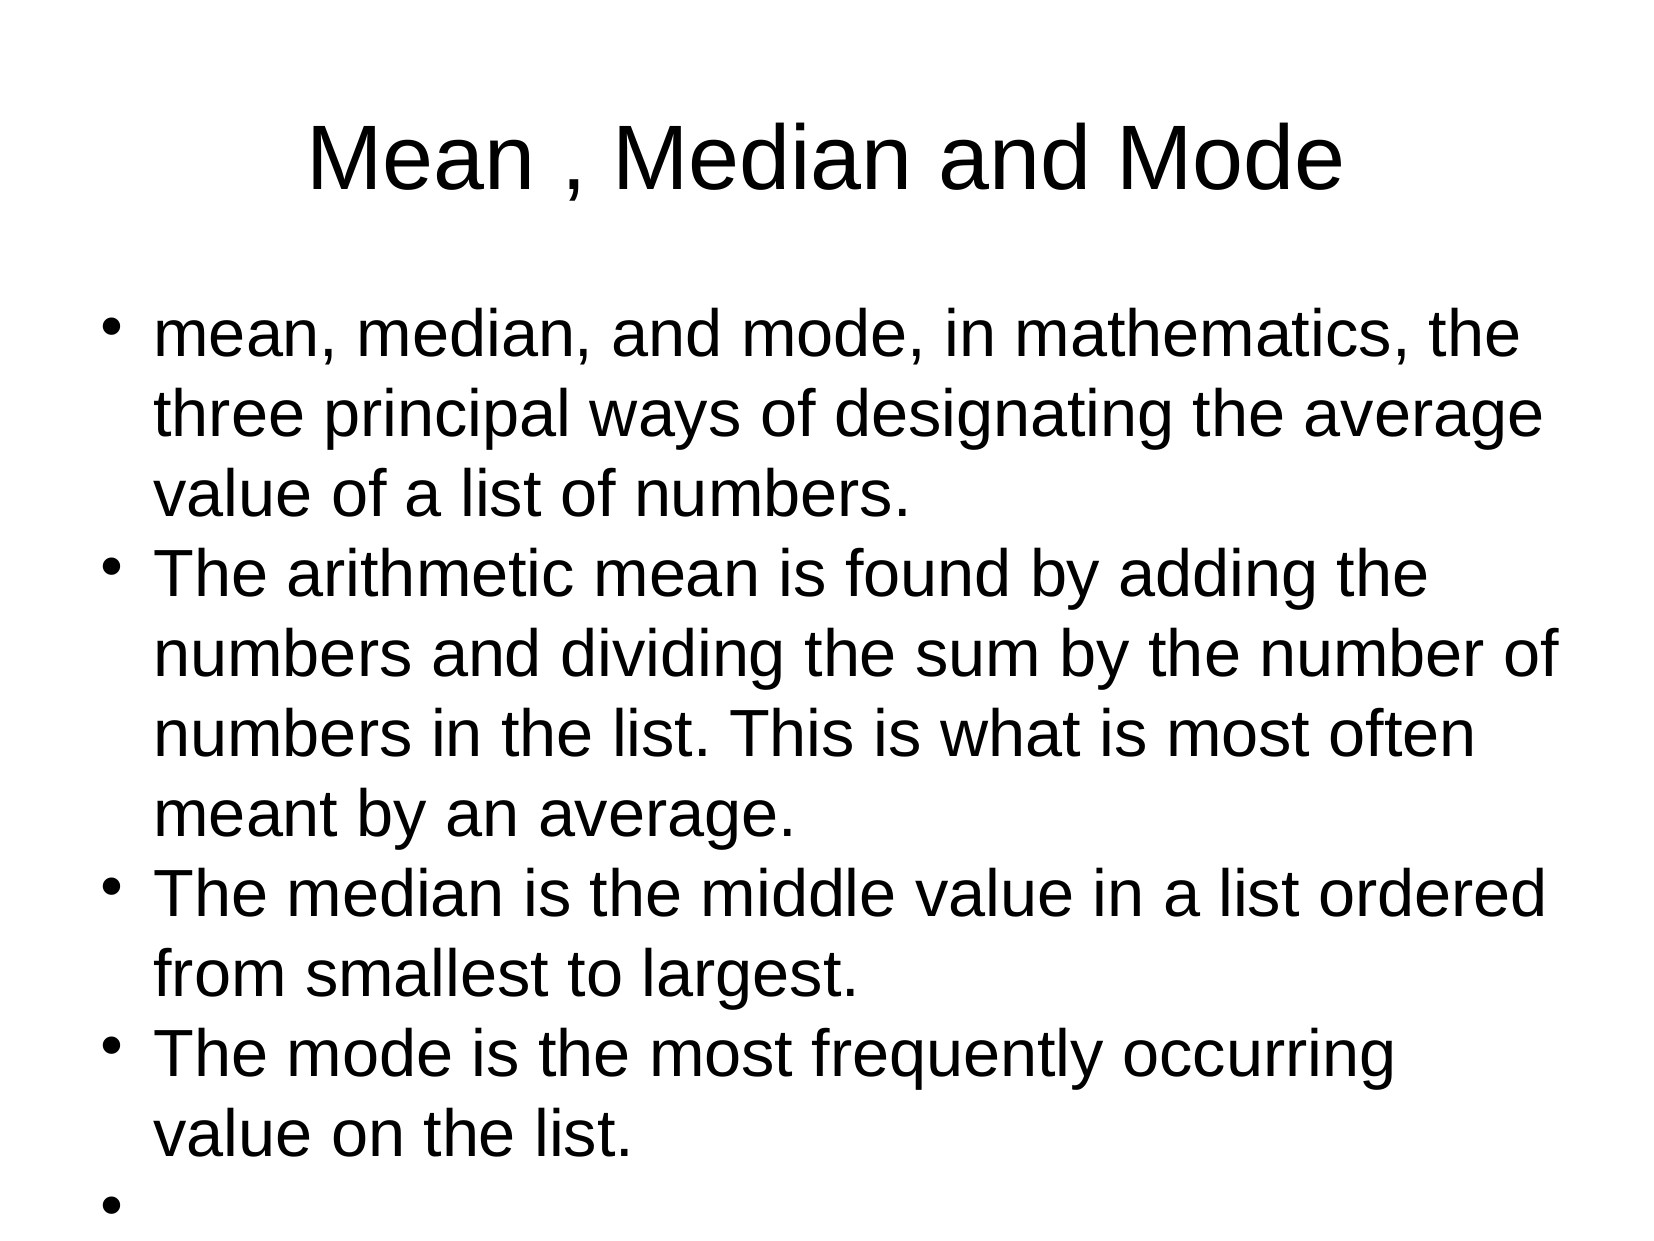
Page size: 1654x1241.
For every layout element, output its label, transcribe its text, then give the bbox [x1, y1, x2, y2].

text_box Mean , Median and Mode [82, 49, 1571, 257]
text_box mean, median, and mode, in mathematics, the three principal ways of designating the average value of a list of numbers. The arithmetic mean is found by adding the numbers and dividing the sum by the number of numbers in the list. This is what is most often meant by an average. The median is the middle value in a list ordered from smallest to largest. The mode is the most frequently occurring value on the list. [82, 290, 1571, 1010]
